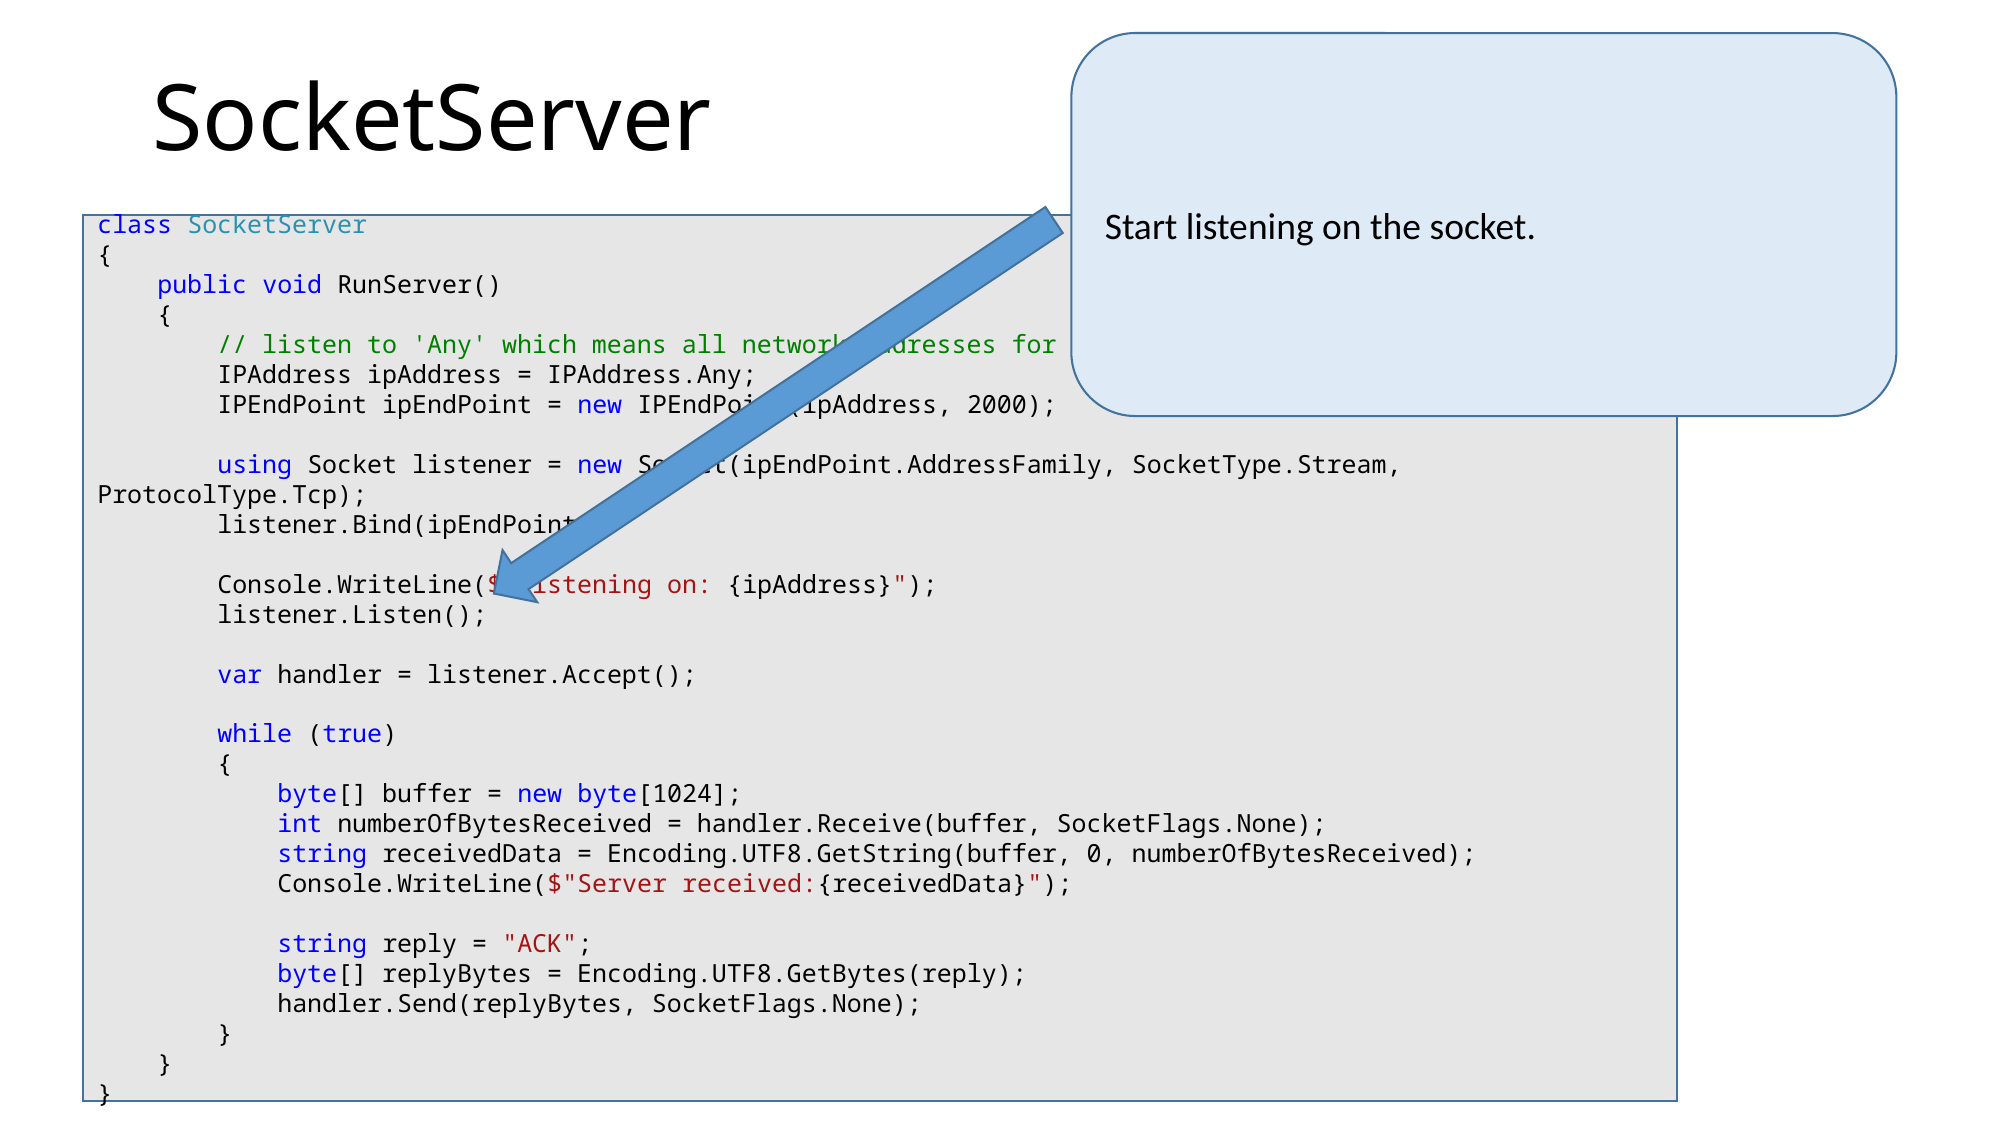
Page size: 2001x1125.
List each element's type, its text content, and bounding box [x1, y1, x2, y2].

text_box class SocketServer { public void RunServer() { // listen to 'Any' which means all network addresses for this machine IPAddress ipAddress = IPAddress.Any; IPEndPoint ipEndPoint = new IPEndPoint(ipAddress, 2000); using Socket listener = new Socket(ipEndPoint.AddressFamily, SocketType.Stream, ProtocolType.Tcp); listener.Bind(ipEndPoint); Console.WriteLine($"Listening on: {ipAddress}"); listener.Listen(); var handler = listener.Accept(); while (true) { byte[] buffer = new byte[1024]; int numberOfBytesReceived = handler.Receive(buffer, SocketFlags.None); string receivedData = Encoding.UTF8.GetString(buffer, 0, numberOfBytesReceived); Console.WriteLine($"Server received:{receivedData}"); string reply = "ACK"; byte[] replyBytes = Encoding.UTF8.GetBytes(reply); handler.Send(replyBytes, SocketFlags.None); } } } [82, 214, 1678, 1102]
title SocketServer [137, 59, 1081, 182]
text_box [492, 205, 1065, 604]
text_box Start listening on the socket. [1070, 31, 1898, 418]
